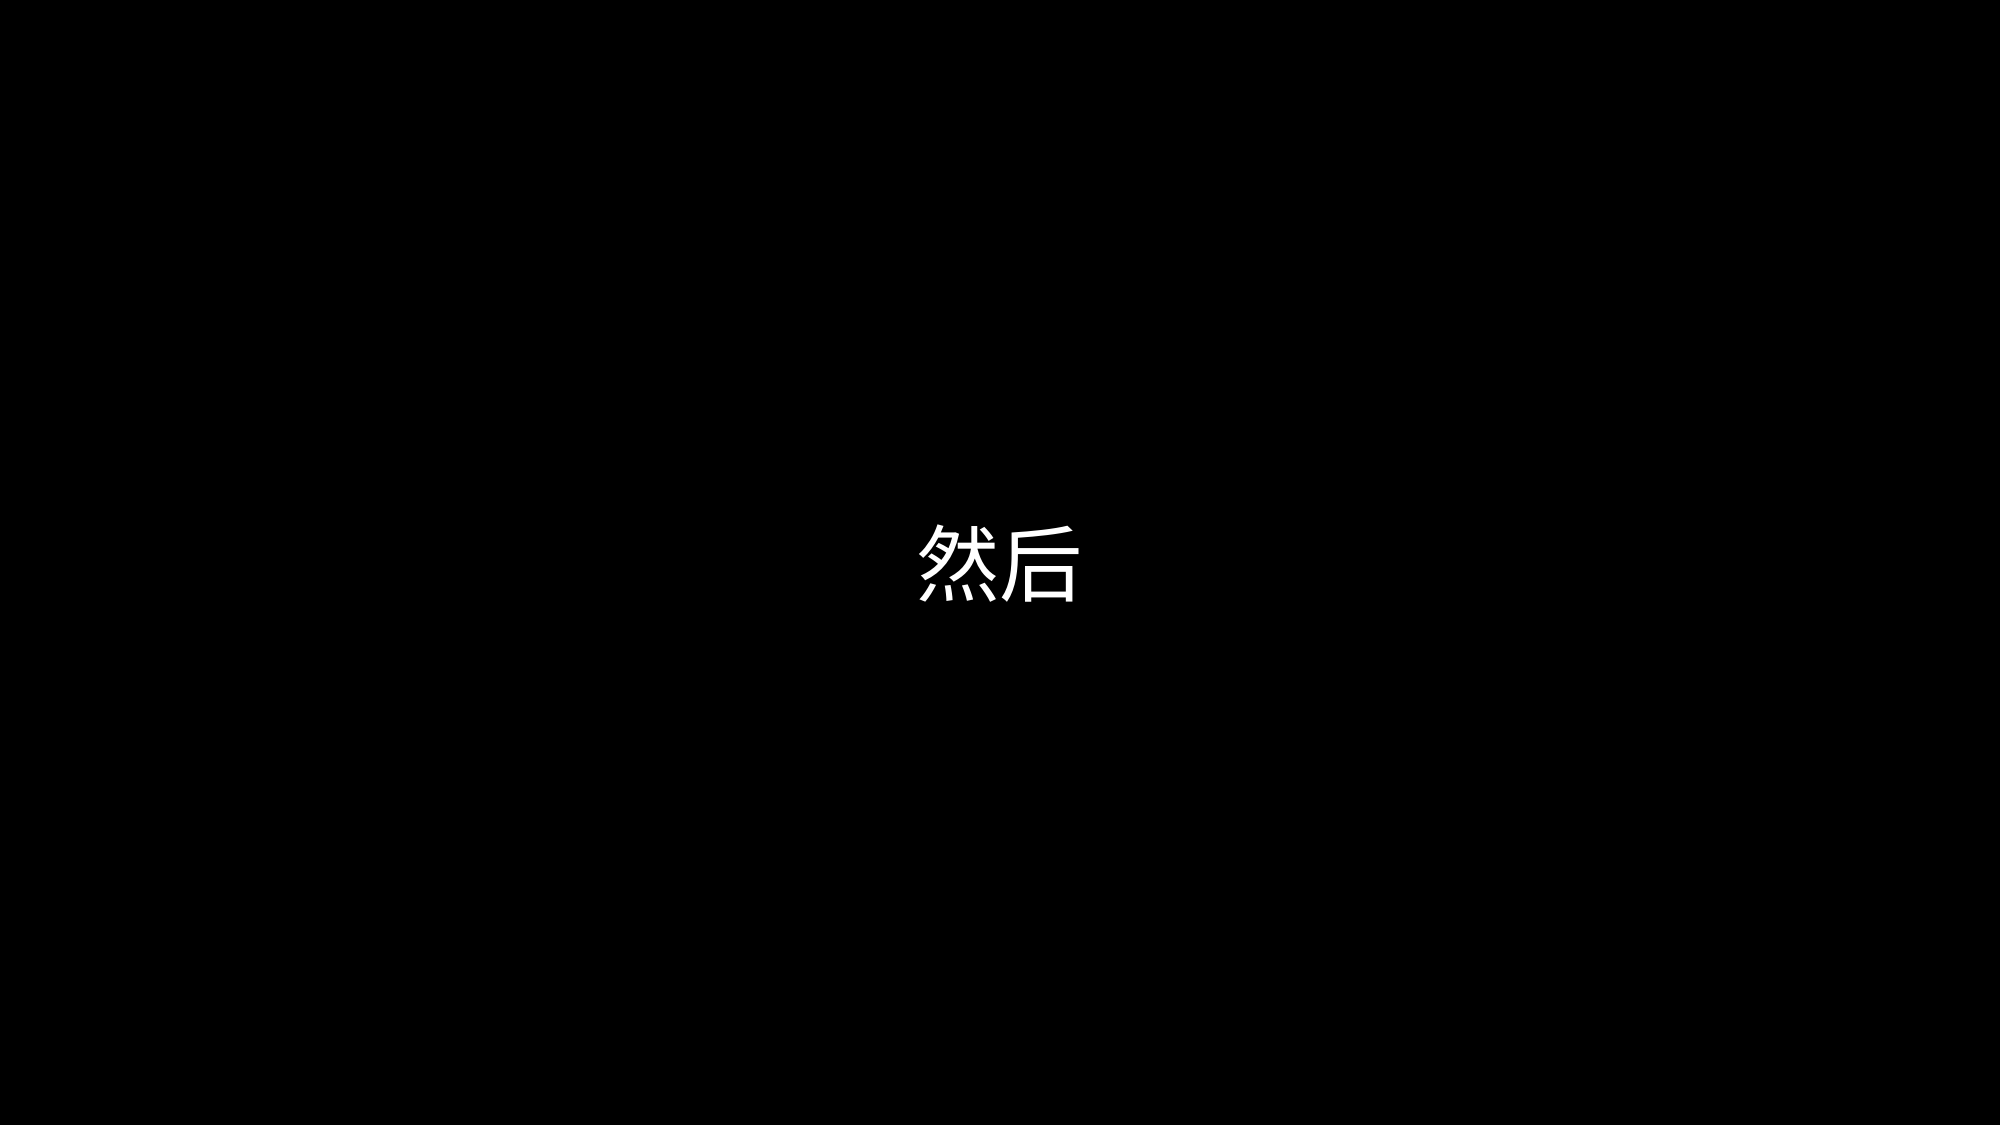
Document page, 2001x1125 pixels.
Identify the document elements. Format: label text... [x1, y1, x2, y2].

text_box 然后 [901, 504, 1099, 620]
